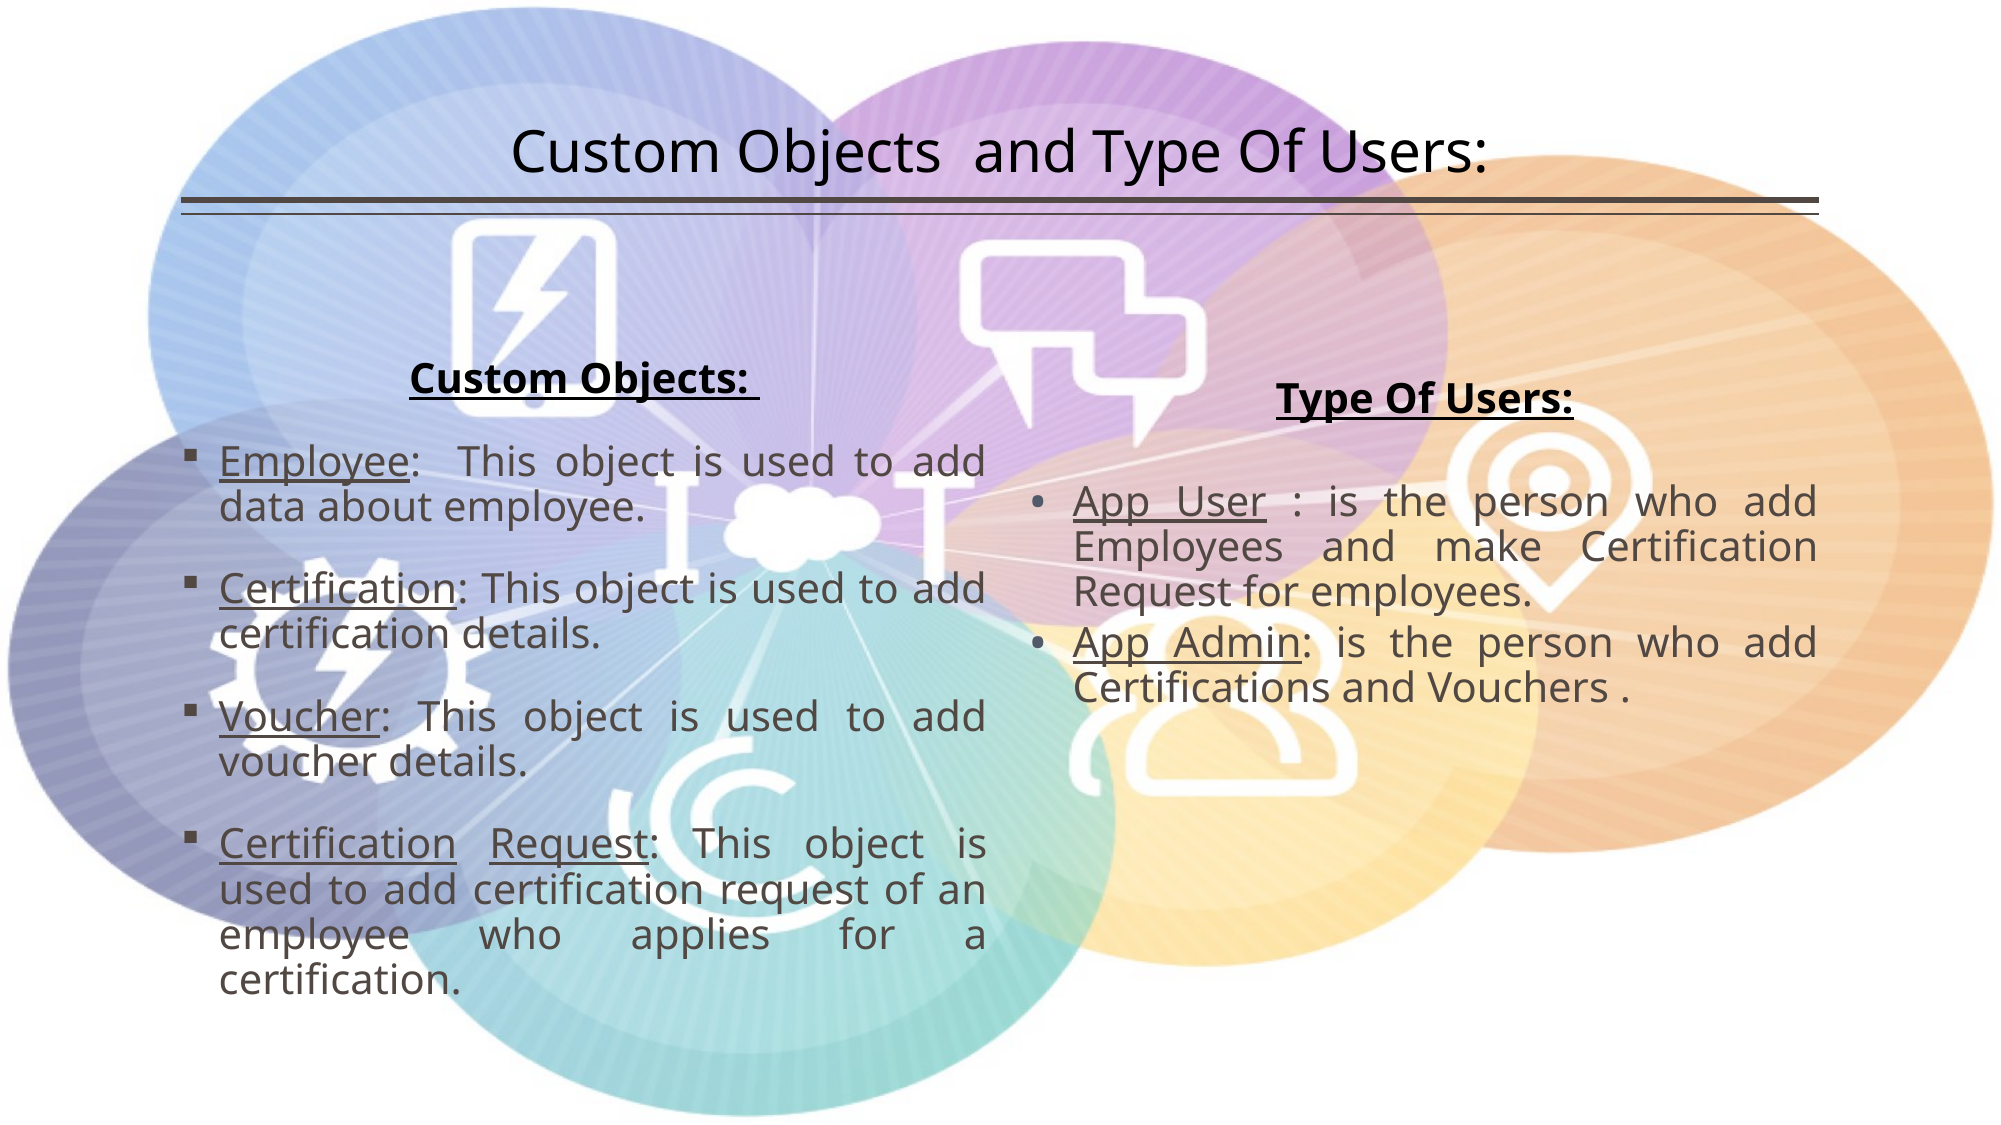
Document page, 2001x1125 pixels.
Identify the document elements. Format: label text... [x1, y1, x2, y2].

title Custom Objects and Type Of Users: [181, 12, 1819, 263]
list Custom Objects: Employee: This object is used to add data about employee. Certification: This object is used to add certification details. Voucher: This object is used to add voucher details. Certification Request: This object is used to add certification request of an employee who applies for a certification. [181, 262, 988, 1013]
list Type Of Users: App User : is the person who add Employees and make Certification Request for employees. App Admin: is the person who add Certifications and Vouchers . [1012, 262, 1819, 1013]
